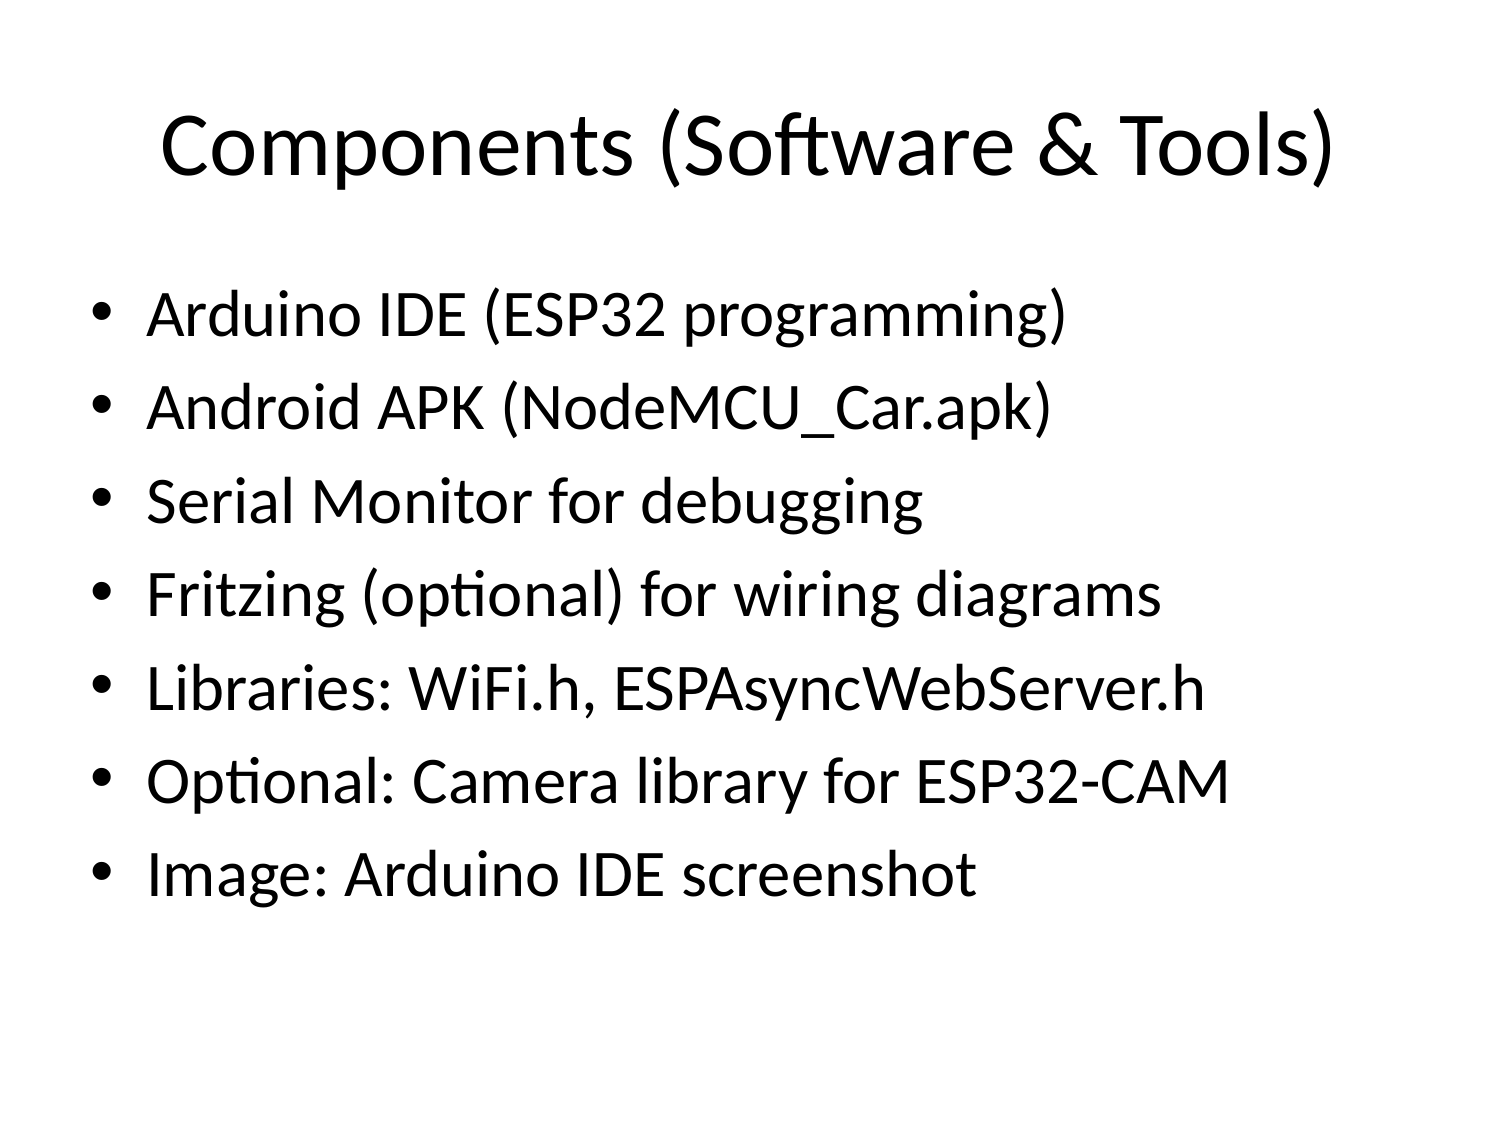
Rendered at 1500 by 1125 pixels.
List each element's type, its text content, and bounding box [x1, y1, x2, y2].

list Arduino IDE (ESP32 programming) Android APK (NodeMCU_Car.apk) Serial Monitor for debugging Fritzing (optional) for wiring diagrams Libraries: WiFi.h, ESPAsyncWebServer.h Optional: Camera library for ESP32-CAM Image: Arduino IDE screenshot [75, 262, 1425, 1005]
title Components (Software & Tools) [75, 45, 1425, 233]
